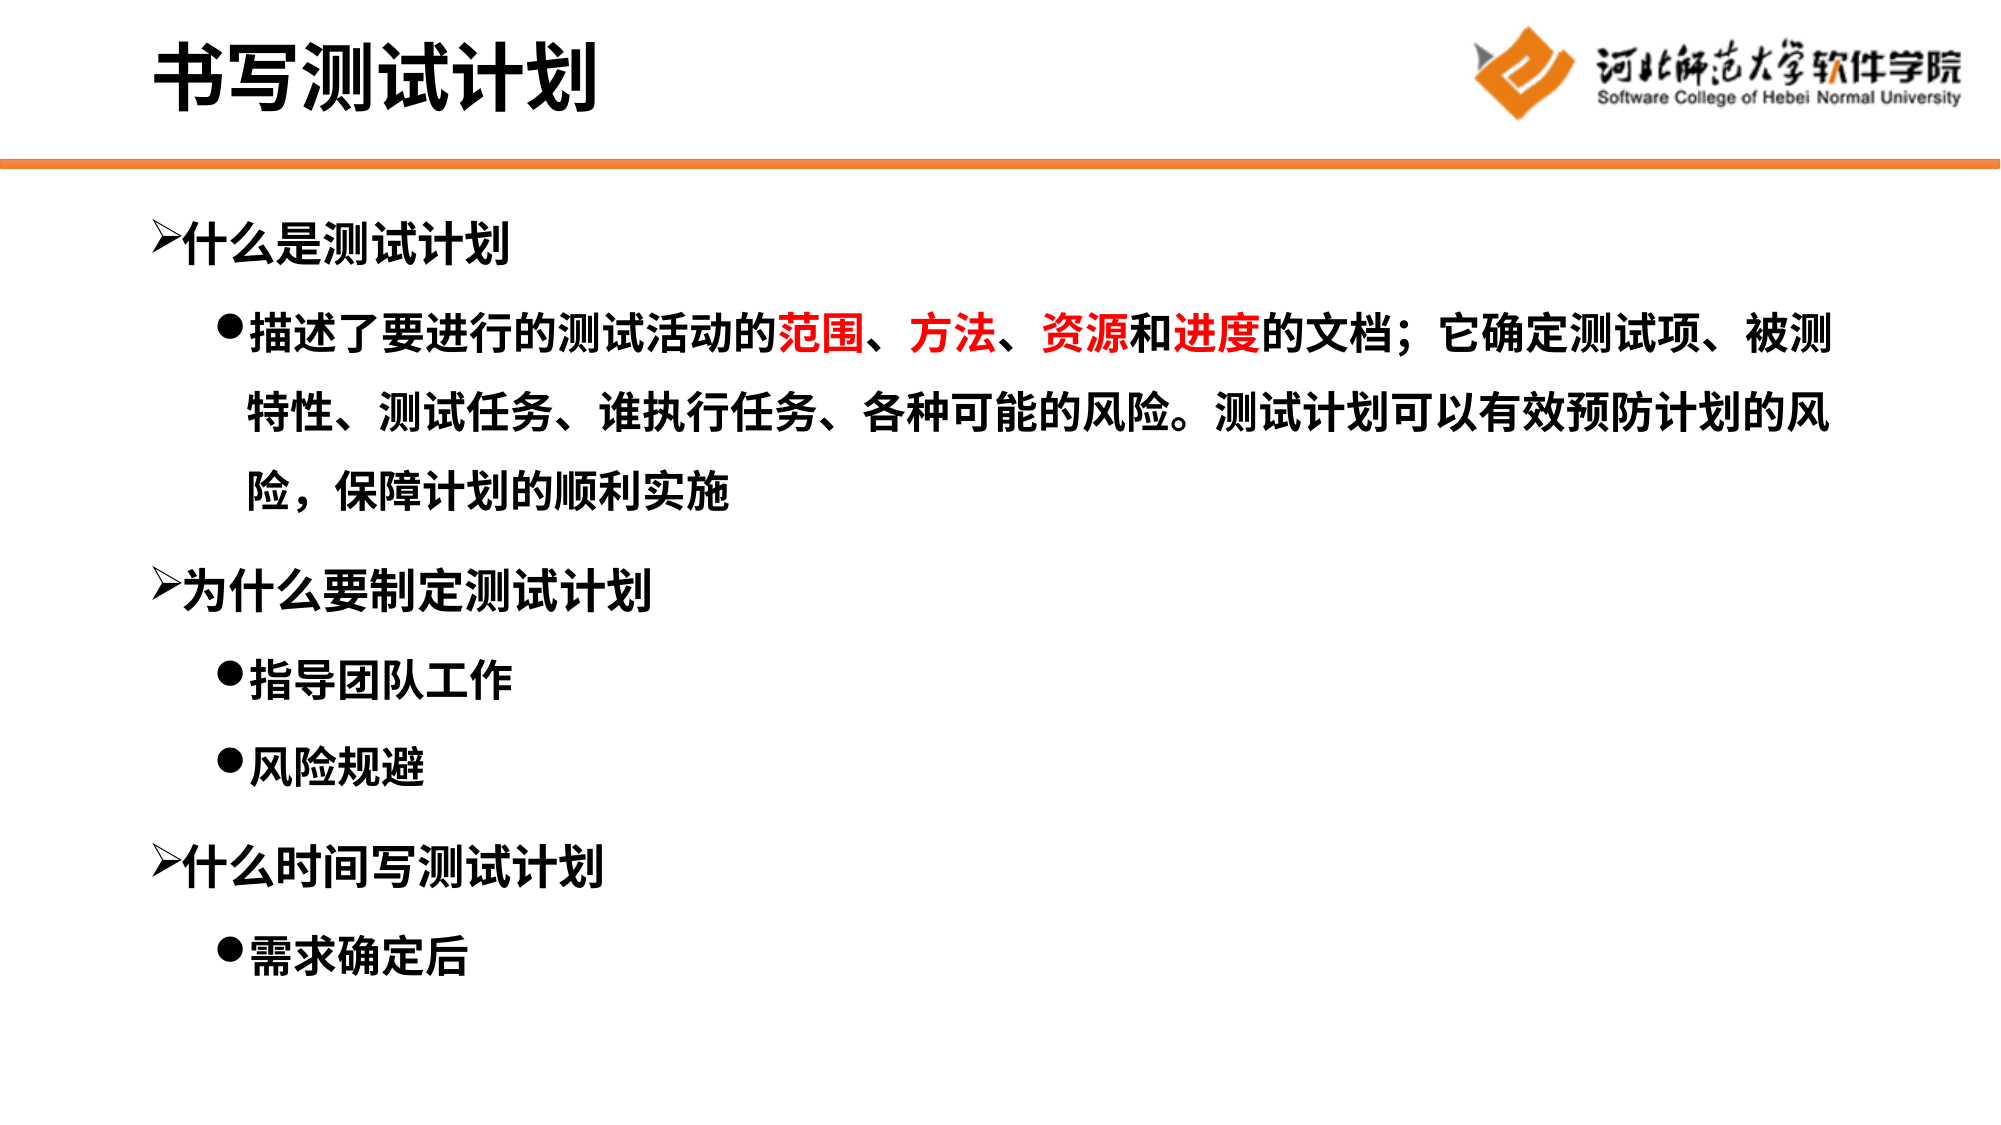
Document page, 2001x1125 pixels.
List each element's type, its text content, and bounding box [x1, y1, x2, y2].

list 什么是测试计划 描述了要进行的测试活动的范围、方法、资源和进度的文档；它确定测试项、被测特性、测试任务、谁执行任务、各种可能的风险。测试计划可以有效预防计划的风险，保障计划的顺利实施 为什么要制定测试计划 指导团队工作 风险规避 什么时间写测试计划 需求确定后 [133, 178, 1859, 1078]
picture [1861, 18, 1988, 126]
title 书写测试计划 [135, 8, 1861, 155]
